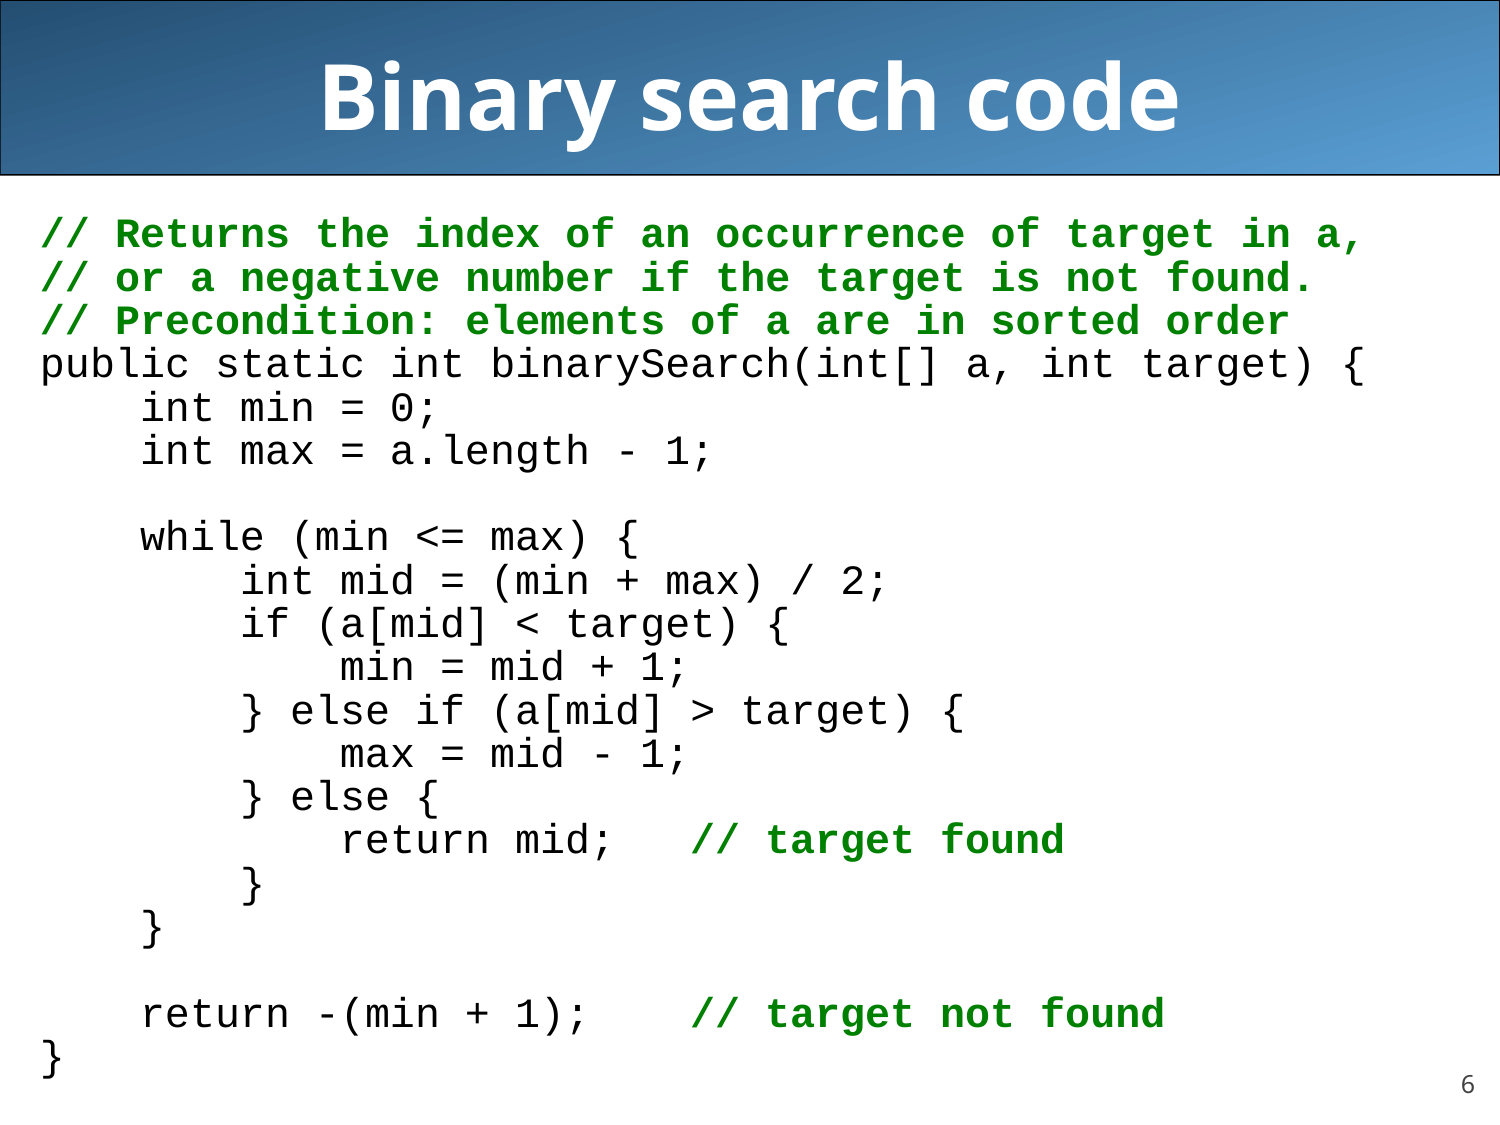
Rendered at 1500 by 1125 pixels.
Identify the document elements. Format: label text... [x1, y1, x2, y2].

title Binary search code [75, 0, 1425, 188]
list // Returns the index of an occurrence of target in a, // or a negative number if the target is not found. // Precondition: elements of a are in sorted order public static int binarySearch(int[] a, int target) { int min = 0; int max = a.length - 1; while (min <= max) { int mid = (min + max) / 2; if (a[mid] < target) { min = mid + 1; } else if (a[mid] > target) { max = mid - 1; } else { return mid; // target found } } return -(min + 1); // target not found } [24, 212, 1500, 1063]
